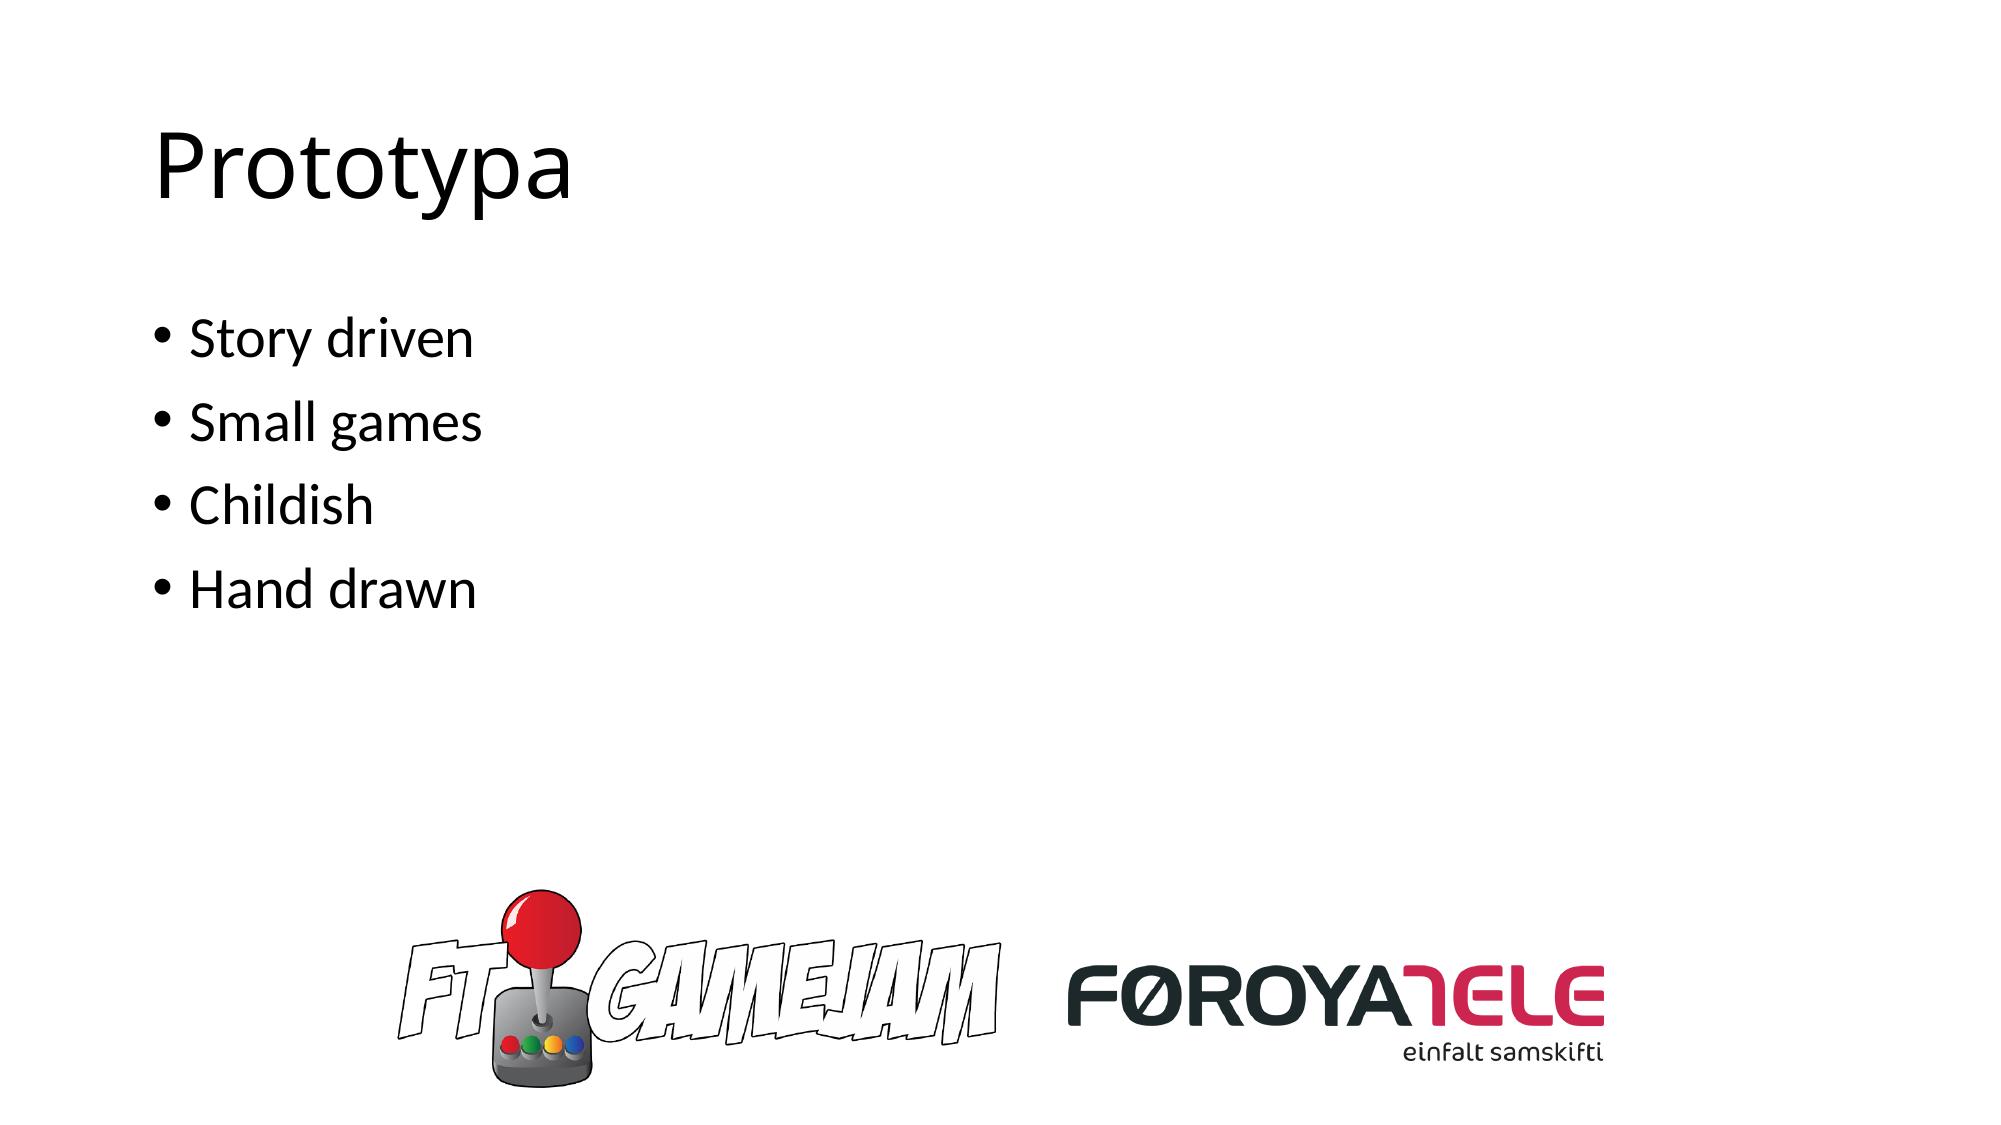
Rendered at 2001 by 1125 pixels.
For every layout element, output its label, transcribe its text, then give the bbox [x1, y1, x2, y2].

picture [1068, 1014, 1604, 1061]
list Story driven Small games Childish Hand drawn [137, 299, 1863, 1014]
title Prototypa [137, 59, 1863, 278]
picture [396, 1014, 1004, 1089]
